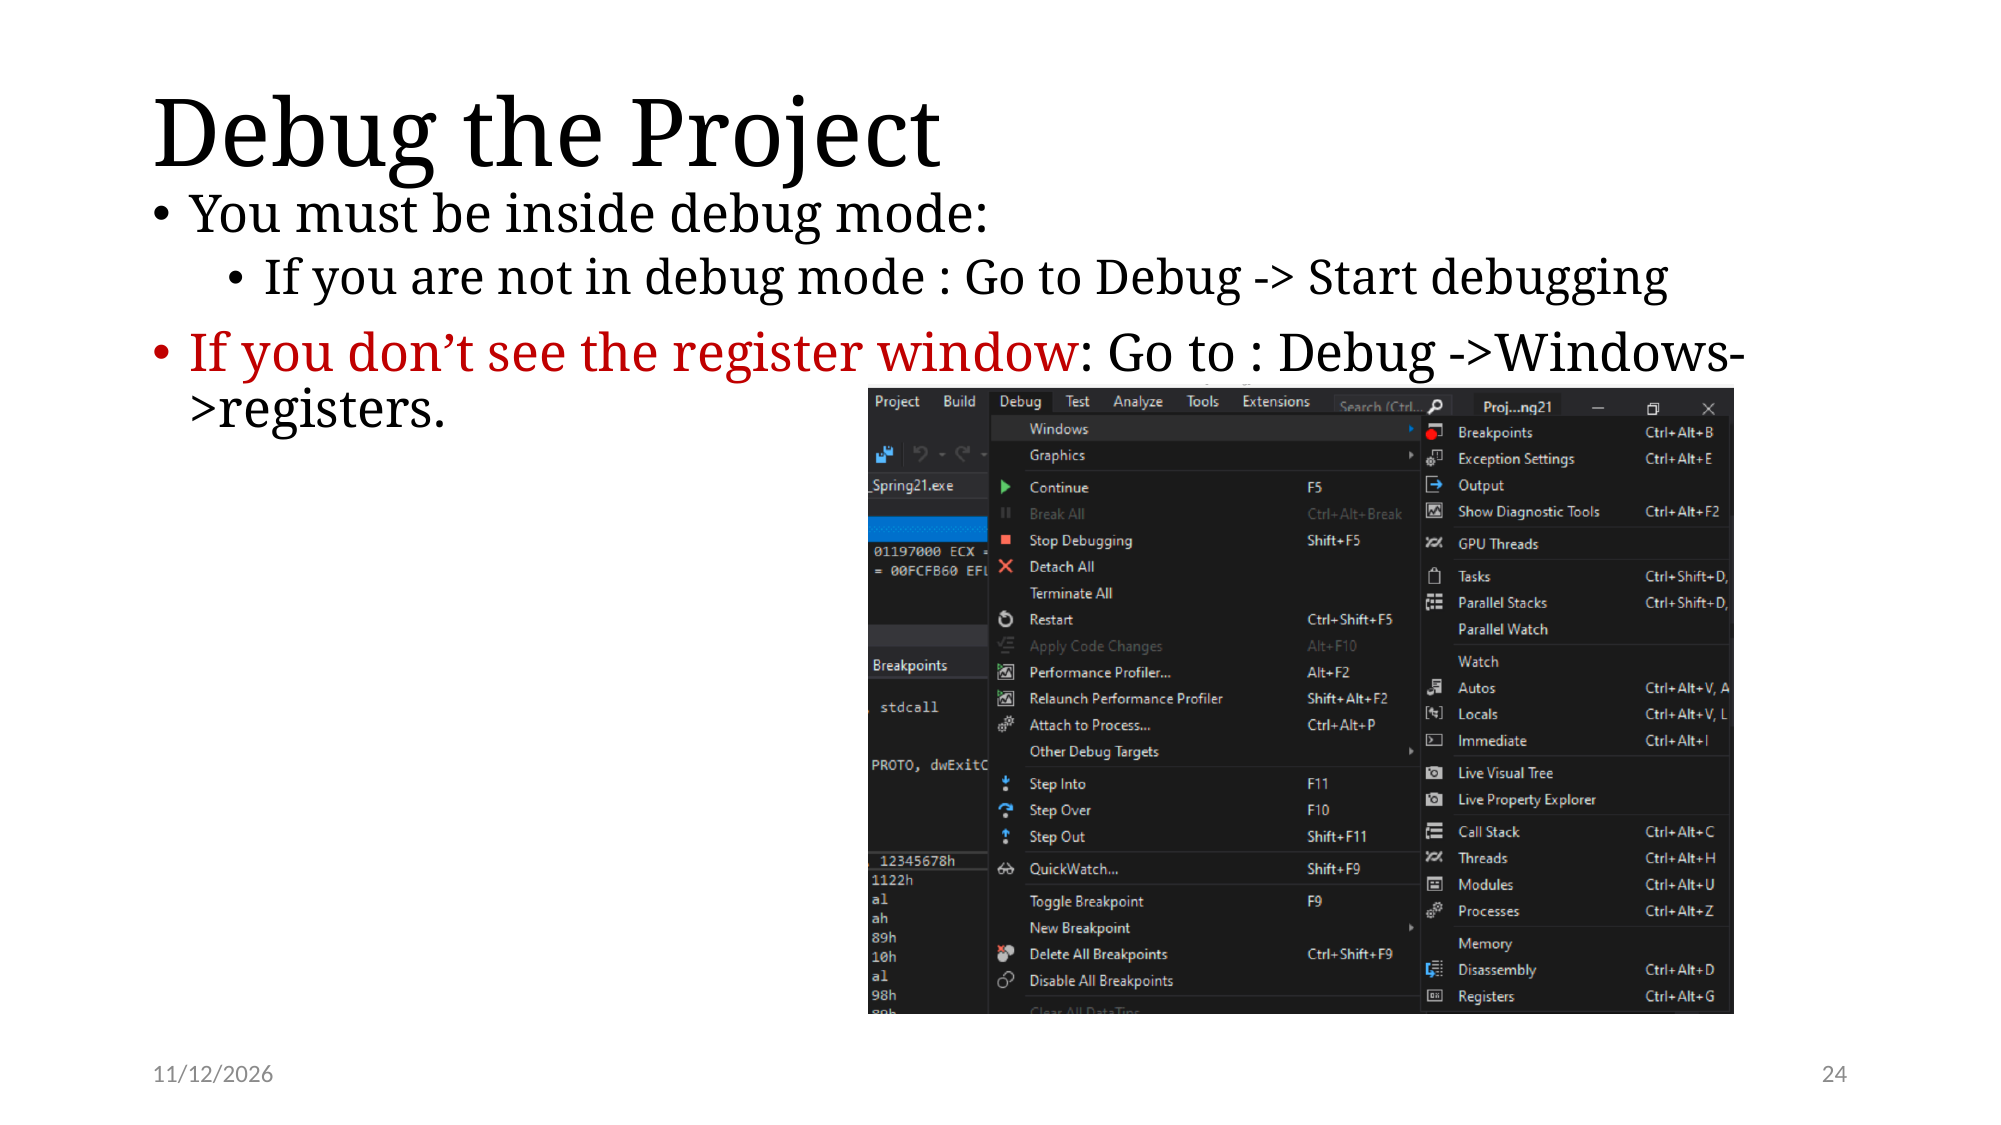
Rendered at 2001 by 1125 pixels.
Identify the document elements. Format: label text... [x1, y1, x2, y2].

slide_number 24 [1412, 1042, 1863, 1103]
title Debug the Project [137, 26, 1863, 179]
list You must be inside debug mode: If you are not in debug mode : Go to Debug -> Start debugging If you don’t see the register window: Go to : Debug ->Windows->registers. [137, 179, 1863, 1014]
picture [868, 384, 1734, 1014]
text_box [985, 363, 1203, 453]
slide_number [137, 1042, 588, 1103]
